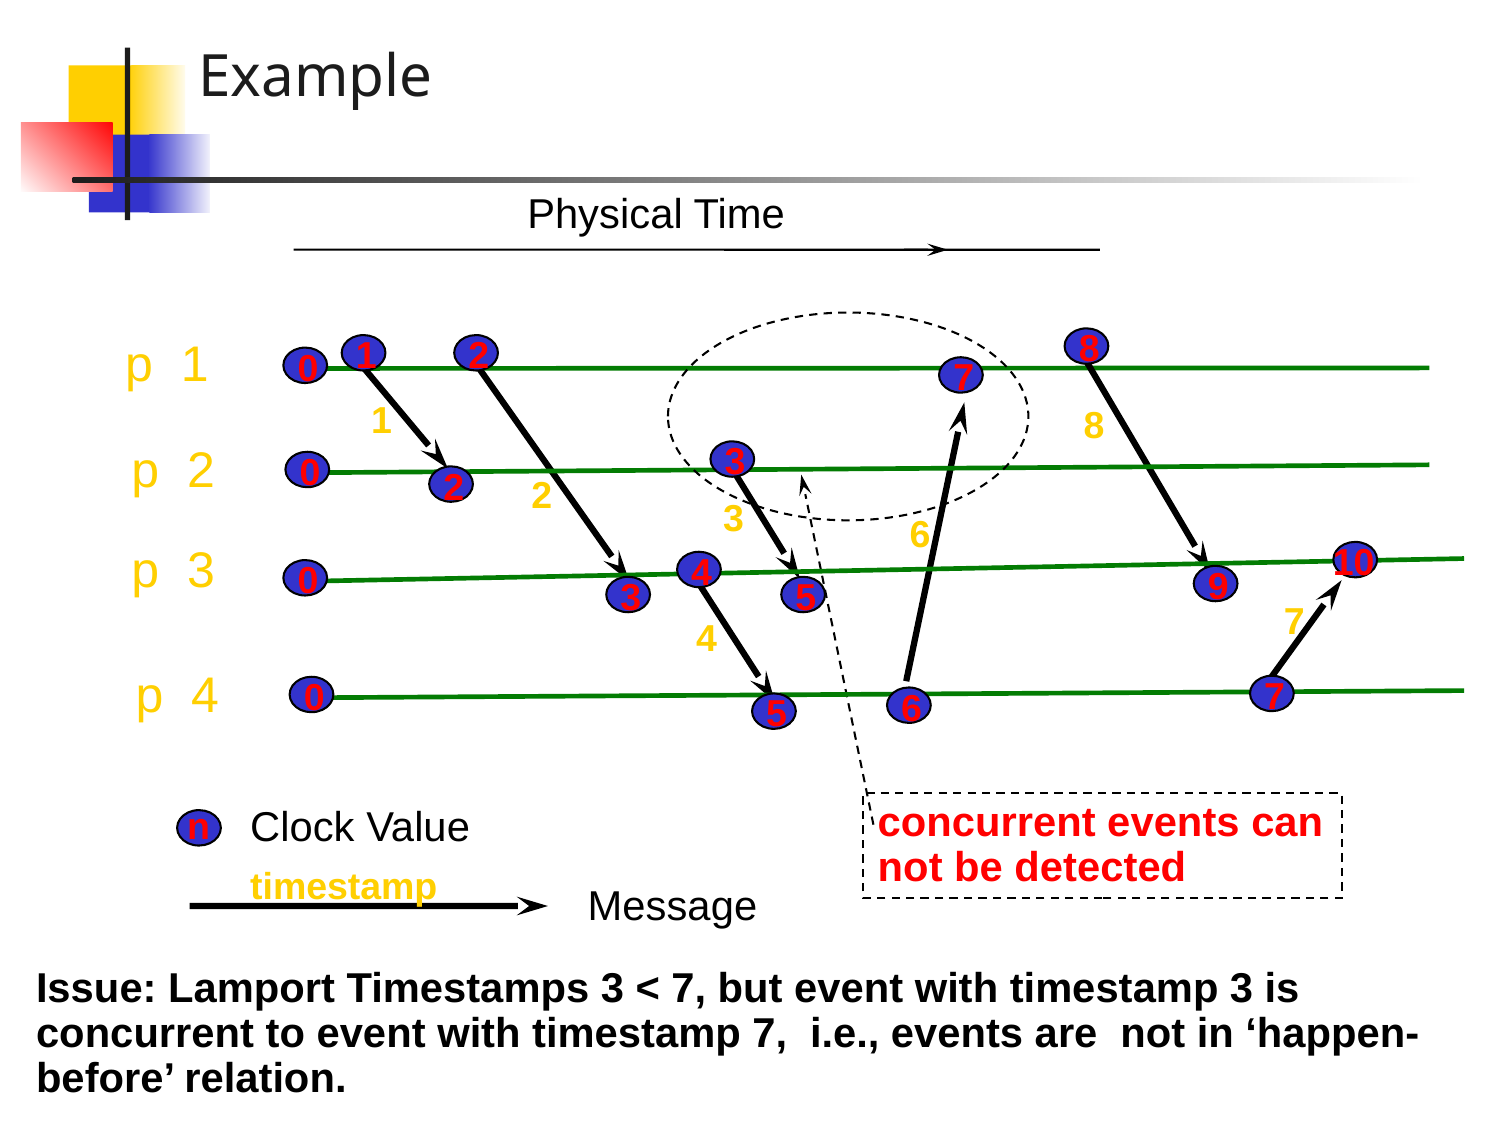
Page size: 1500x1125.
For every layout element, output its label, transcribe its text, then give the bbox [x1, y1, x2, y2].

text_box 8 [1068, 399, 1130, 455]
text_box Message [572, 876, 846, 937]
text_box [667, 312, 1029, 516]
text_box timestamp [235, 860, 459, 916]
text_box [713, 556, 721, 583]
text_box [466, 471, 473, 497]
text_box [320, 352, 328, 379]
text_box 3 [605, 570, 643, 626]
text_box [927, 243, 946, 249]
text_box [643, 581, 651, 608]
text_box 4 [676, 545, 713, 601]
text_box 0 [282, 553, 320, 610]
text_box 1 [341, 328, 378, 385]
text_box [927, 250, 948, 256]
text_box [491, 339, 498, 366]
text_box [788, 697, 795, 725]
text_box n [172, 799, 209, 855]
text_box [322, 456, 330, 483]
text_box [527, 899, 548, 913]
text_box [326, 681, 334, 708]
text_box Clock Value [235, 797, 509, 858]
text_box p 1 [110, 330, 300, 400]
text_box p 2 [116, 437, 307, 506]
text_box 0 [282, 341, 320, 397]
text_box 3 [708, 491, 769, 547]
text_box p 3 [116, 537, 307, 606]
text_box 5 [780, 570, 795, 626]
text_box p 4 [120, 662, 311, 731]
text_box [800, 474, 1342, 900]
title Example [191, 35, 591, 229]
text_box 0 [284, 445, 322, 501]
text_box 4 [681, 612, 742, 668]
text_box [1101, 332, 1109, 360]
text_box 1 [356, 393, 417, 449]
text_box [320, 564, 328, 591]
text_box [783, 558, 795, 570]
text_box 5 [751, 687, 788, 743]
text_box 2 [516, 468, 578, 524]
text_box 2 [428, 460, 466, 516]
text_box [378, 339, 386, 366]
text_box [429, 448, 445, 460]
text_box 2 [453, 328, 491, 385]
text_box 8 [1064, 322, 1101, 378]
text_box [621, 560, 626, 570]
text_box [209, 812, 221, 844]
text_box 0 [289, 670, 326, 726]
text_box 3 [709, 484, 721, 491]
text_box Issue: Lamport Timestamps 3 < 7, but event with timestamp 3 is concurrent to event with timestamp 7, i.e., events are not in ‘happen-before’ relation. [21, 959, 1475, 1109]
text_box 10 [1346, 535, 1393, 591]
text_box Physical Time [512, 185, 890, 245]
